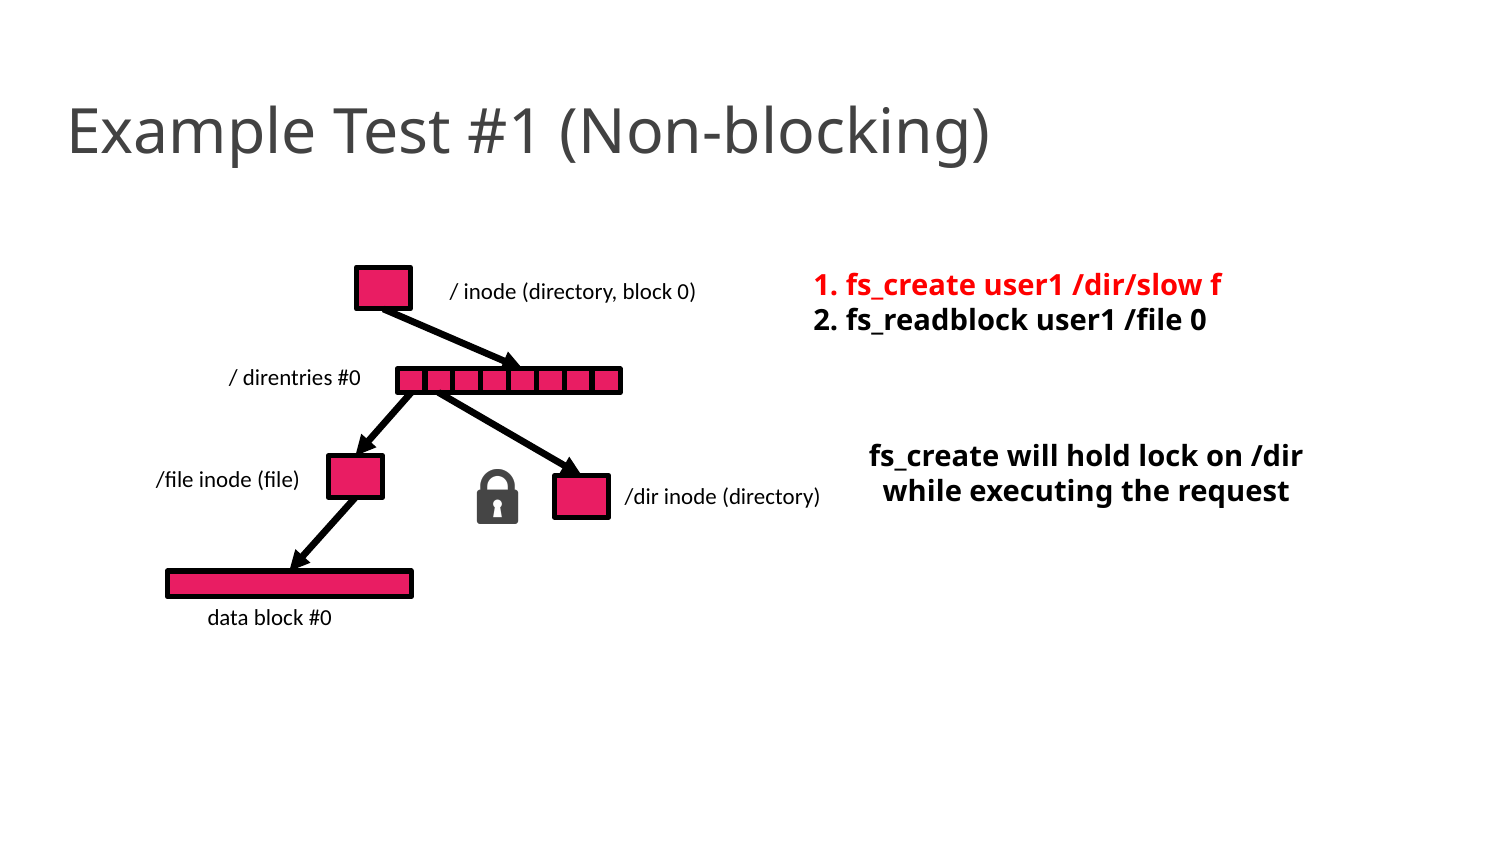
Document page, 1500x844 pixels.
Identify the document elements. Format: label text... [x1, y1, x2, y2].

text_box / direntries #0 [217, 356, 391, 422]
text_box 1. fs_create user1 /dir/slow f 2. fs_readblock user1 /file 0 [798, 251, 1425, 351]
text_box [167, 571, 412, 597]
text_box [396, 368, 621, 393]
picture [470, 469, 526, 524]
text_box /file inode (file) [144, 459, 368, 494]
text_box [355, 392, 412, 456]
text_box /dir inode (directory) [613, 475, 840, 510]
title Example Test #1 (Non-blocking) [51, 61, 1449, 182]
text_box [383, 308, 523, 370]
text_box data block #0 [196, 596, 383, 631]
text_box [554, 475, 609, 518]
text_box [356, 267, 411, 309]
text_box / inode (directory, block 0) [438, 270, 798, 306]
text_box [328, 464, 383, 498]
text_box fs_create will hold lock on /dir while executing the request [840, 421, 1332, 522]
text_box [289, 497, 356, 572]
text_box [438, 392, 582, 476]
text_box [328, 455, 351, 459]
